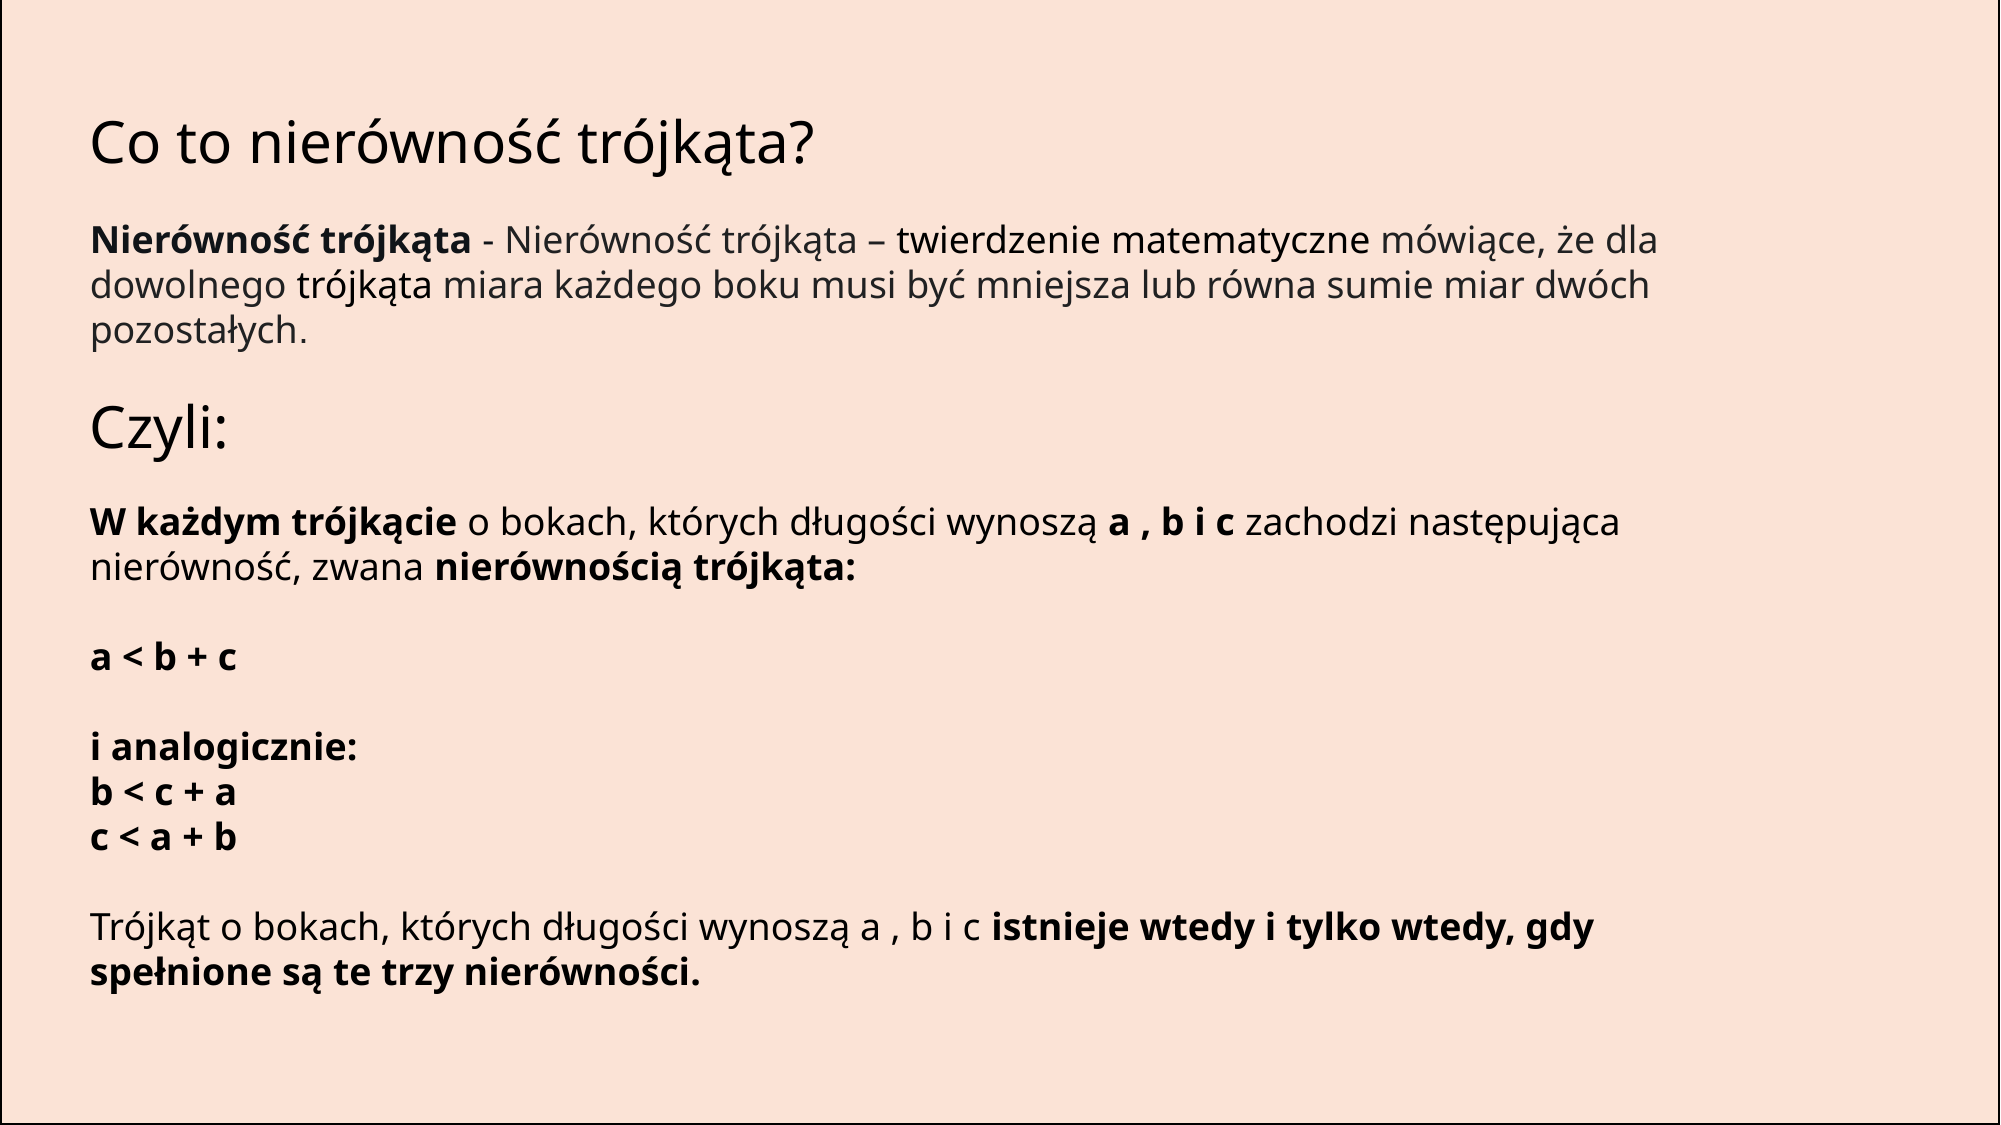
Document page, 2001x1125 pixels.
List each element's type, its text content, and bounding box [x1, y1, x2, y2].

text_box Czyli: [75, 382, 1332, 468]
text_box W każdym trójkącie o bokach, których długości wynoszą a , b i c zachodzi następująca nierówność, zwana nierównością trójkąta: a < b + c i analogicznie: b < c + a c < a + b Trójkąt o bokach, których długości wynoszą a , b i c istnieje wtedy i tylko wtedy, gdy spełnione są te trzy nierówności. [75, 490, 1683, 1001]
text_box [0, 0, 2000, 1125]
text_box Nierówność trójkąta - Nierówność trójkąta – twierdzenie matematyczne mówiące, że dla dowolnego trójkąta miara każdego boku musi być mniejsza lub równa sumie miar dwóch pozostałych. [75, 208, 1683, 359]
text_box Co to nierówność trójkąta? [75, 97, 1332, 183]
